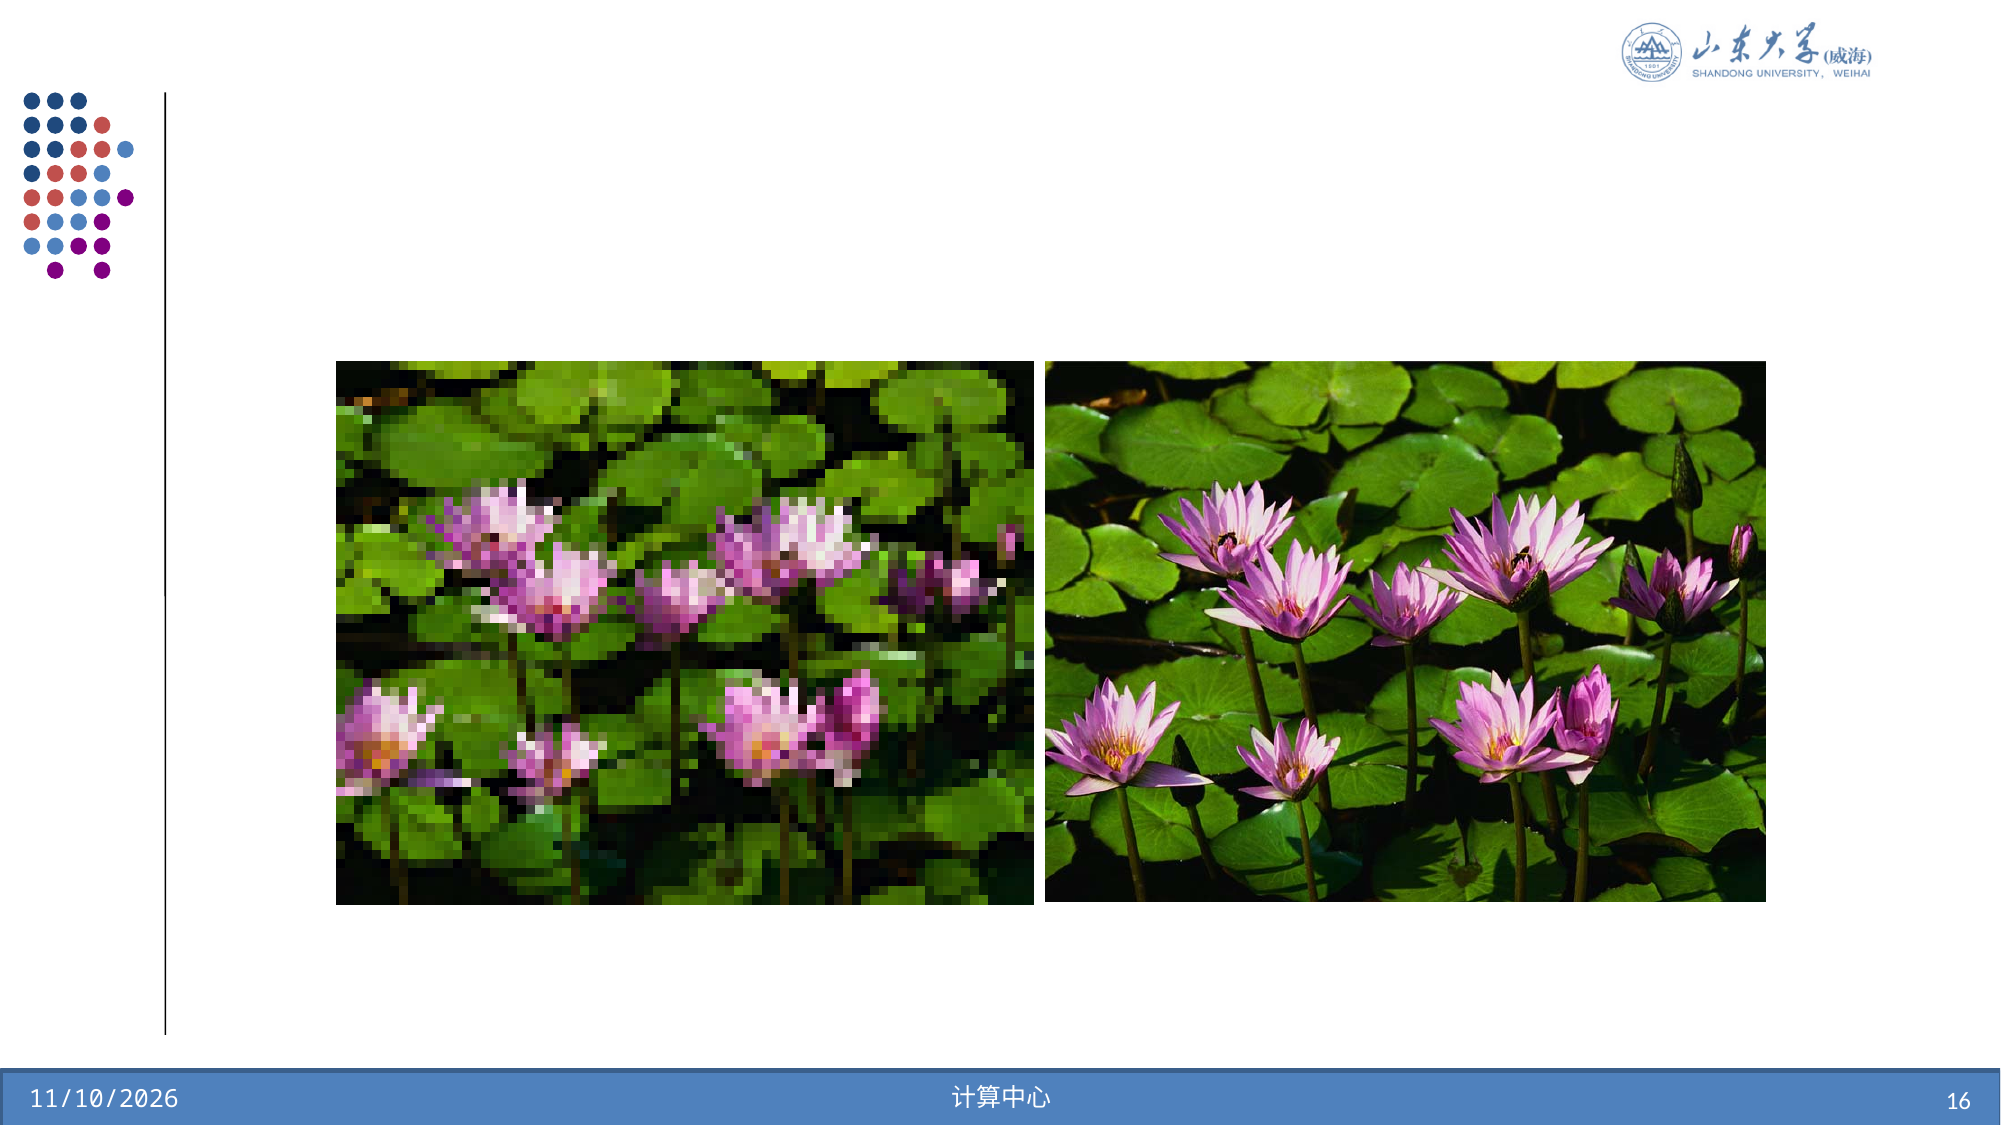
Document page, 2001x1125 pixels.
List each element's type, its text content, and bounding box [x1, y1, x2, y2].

picture [336, 361, 1034, 905]
picture [1044, 361, 1767, 903]
footer 计算中心 [684, 1069, 1319, 1125]
slide_number 16 [1519, 1069, 1987, 1125]
